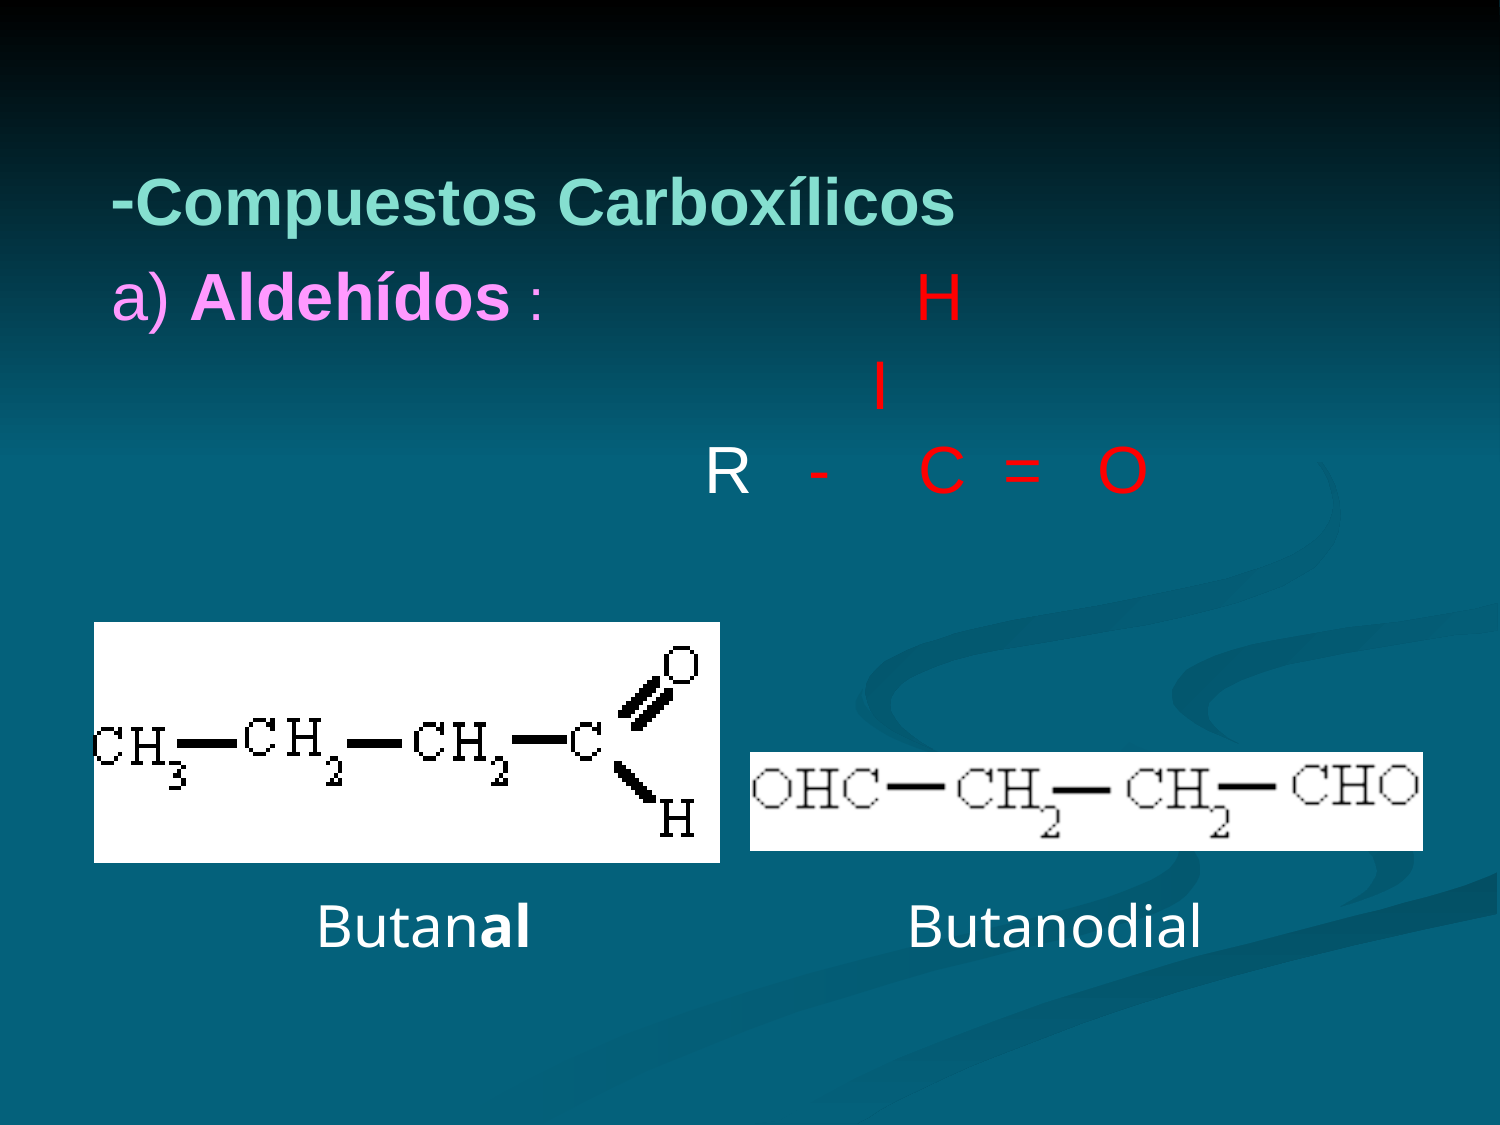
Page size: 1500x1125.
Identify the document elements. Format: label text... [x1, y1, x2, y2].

list -Compuestos Carboxílicos a) Aldehídos : H R - C = O [96, 142, 1448, 1036]
picture [94, 623, 719, 862]
text_box Butanal [301, 881, 597, 967]
text_box Butanodial [891, 881, 1223, 967]
picture [751, 753, 1422, 850]
